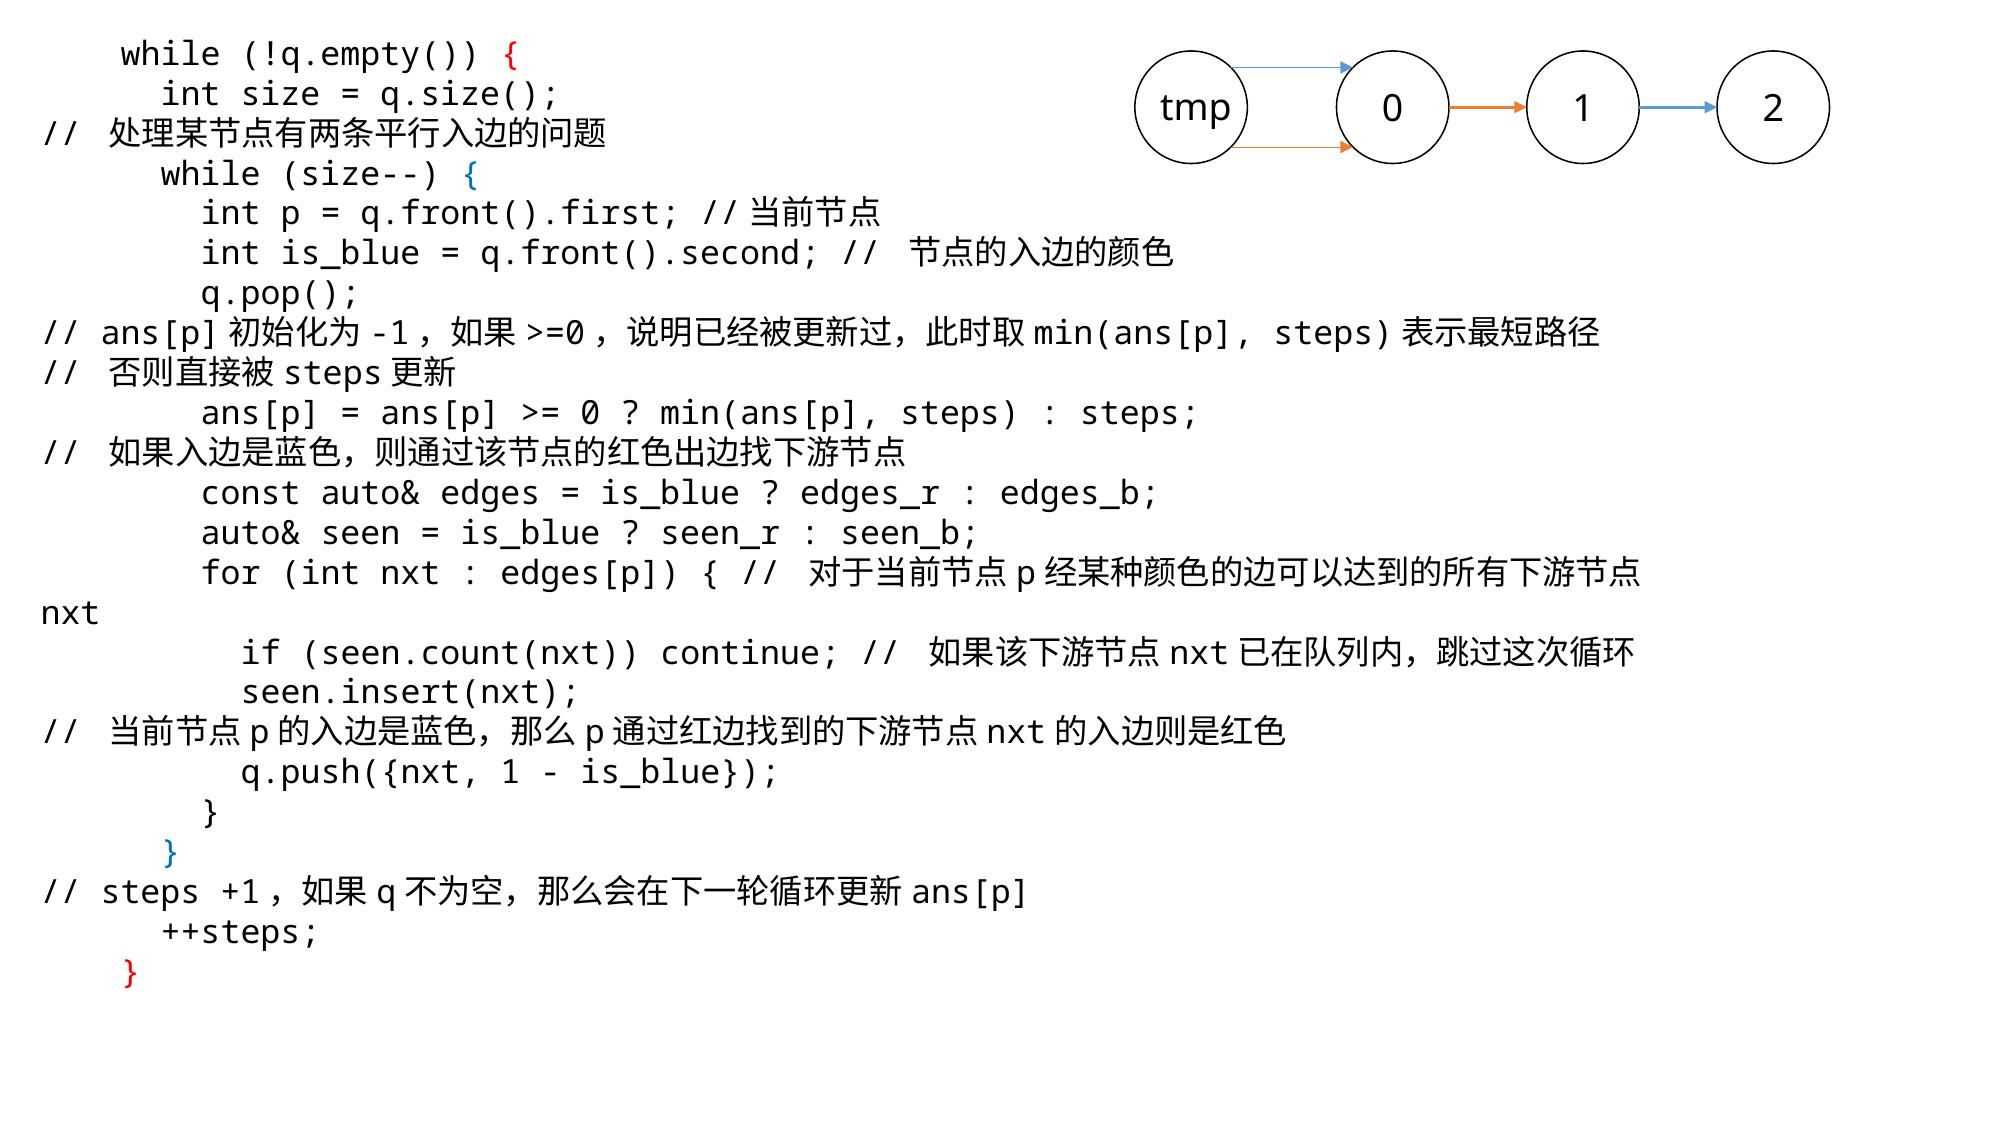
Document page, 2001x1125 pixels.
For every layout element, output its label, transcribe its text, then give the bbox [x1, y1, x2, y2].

text_box 2 [1747, 76, 1799, 137]
text_box 1 [1557, 76, 1609, 137]
text_box [1526, 50, 1640, 164]
text_box 0 [1367, 76, 1419, 137]
text_box [1717, 50, 1830, 164]
text_box while (!q.empty()) { int size = q.size(); // 处理某节点有两条平行入边的问题 while (size--) { int p = q.front().first; //当前节点 int is_blue = q.front().second; // 节点的入边的颜色 q.pop(); // ans[p]初始化为-1，如果>=0，说明已经被更新过，此时取min(ans[p], steps)表示最短路径 // 否则直接被steps更新 ans[p] = ans[p] >= 0 ? min(ans[p], steps) : steps; // 如果入边是蓝色，则通过该节点的红色出边找下游节点 const auto& edges = is_blue ? edges_r : edges_b; auto& seen = is_blue ? seen_r : seen_b; for (int nxt : edges[p]) { // 对于当前节点p经某种颜色的边可以达到的所有下游节点nxt if (seen.count(nxt)) continue; // 如果该下游节点nxt已在队列内，跳过这次循环 seen.insert(nxt); // 当前节点p的入边是蓝色，那么p通过红边找到的下游节点nxt的入边则是红色 q.push({nxt, 1 - is_blue}); } } // steps +1，如果q不为空，那么会在下一轮循环更新ans[p] ++steps; } [25, 24, 1717, 998]
text_box [1336, 50, 1449, 164]
text_box [1134, 50, 1240, 164]
text_box tmp [1145, 75, 1247, 136]
